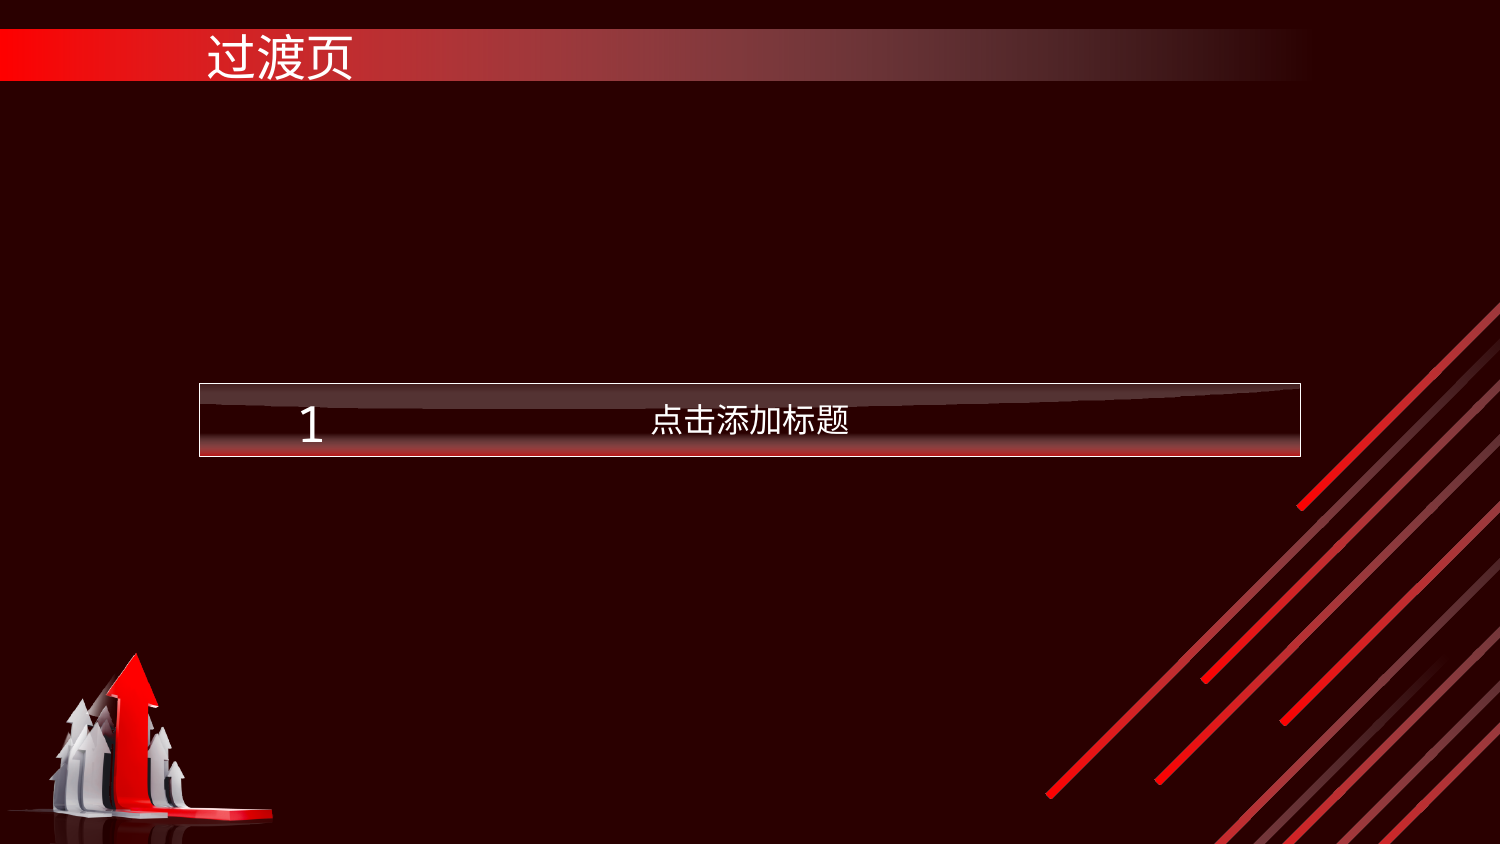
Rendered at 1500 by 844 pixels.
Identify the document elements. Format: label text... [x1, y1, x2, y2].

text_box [199, 383, 1301, 461]
text_box 过渡页 [191, 19, 372, 95]
picture [0, 642, 313, 844]
